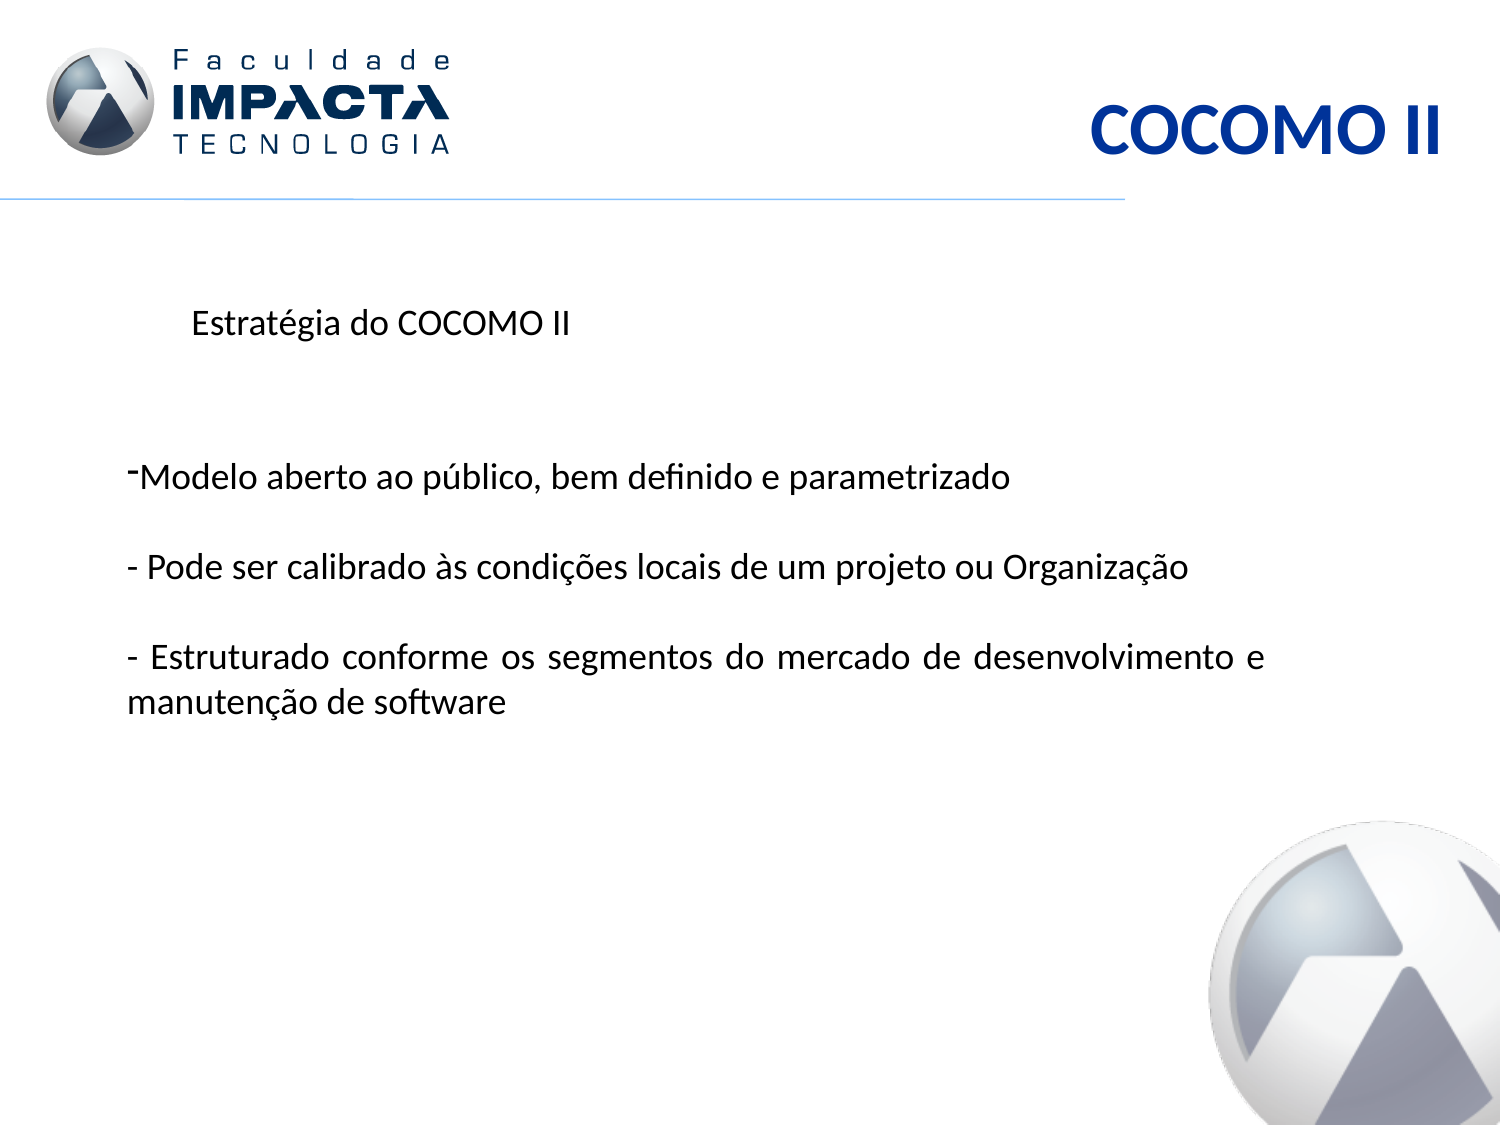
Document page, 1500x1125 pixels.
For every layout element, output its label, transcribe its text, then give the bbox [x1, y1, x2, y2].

picture [1206, 787, 1500, 1125]
text_box Estratégia do COCOMO II [176, 290, 587, 351]
title COCOMO II [100, 31, 1459, 219]
text_box Modelo aberto ao público, bem definido e parametrizado - Pode ser calibrado às condições locais de um projeto ou Organização - Estruturado conforme os segmentos do mercado de desenvolvimento e manutenção de software [112, 444, 1282, 775]
picture [35, 35, 100, 164]
